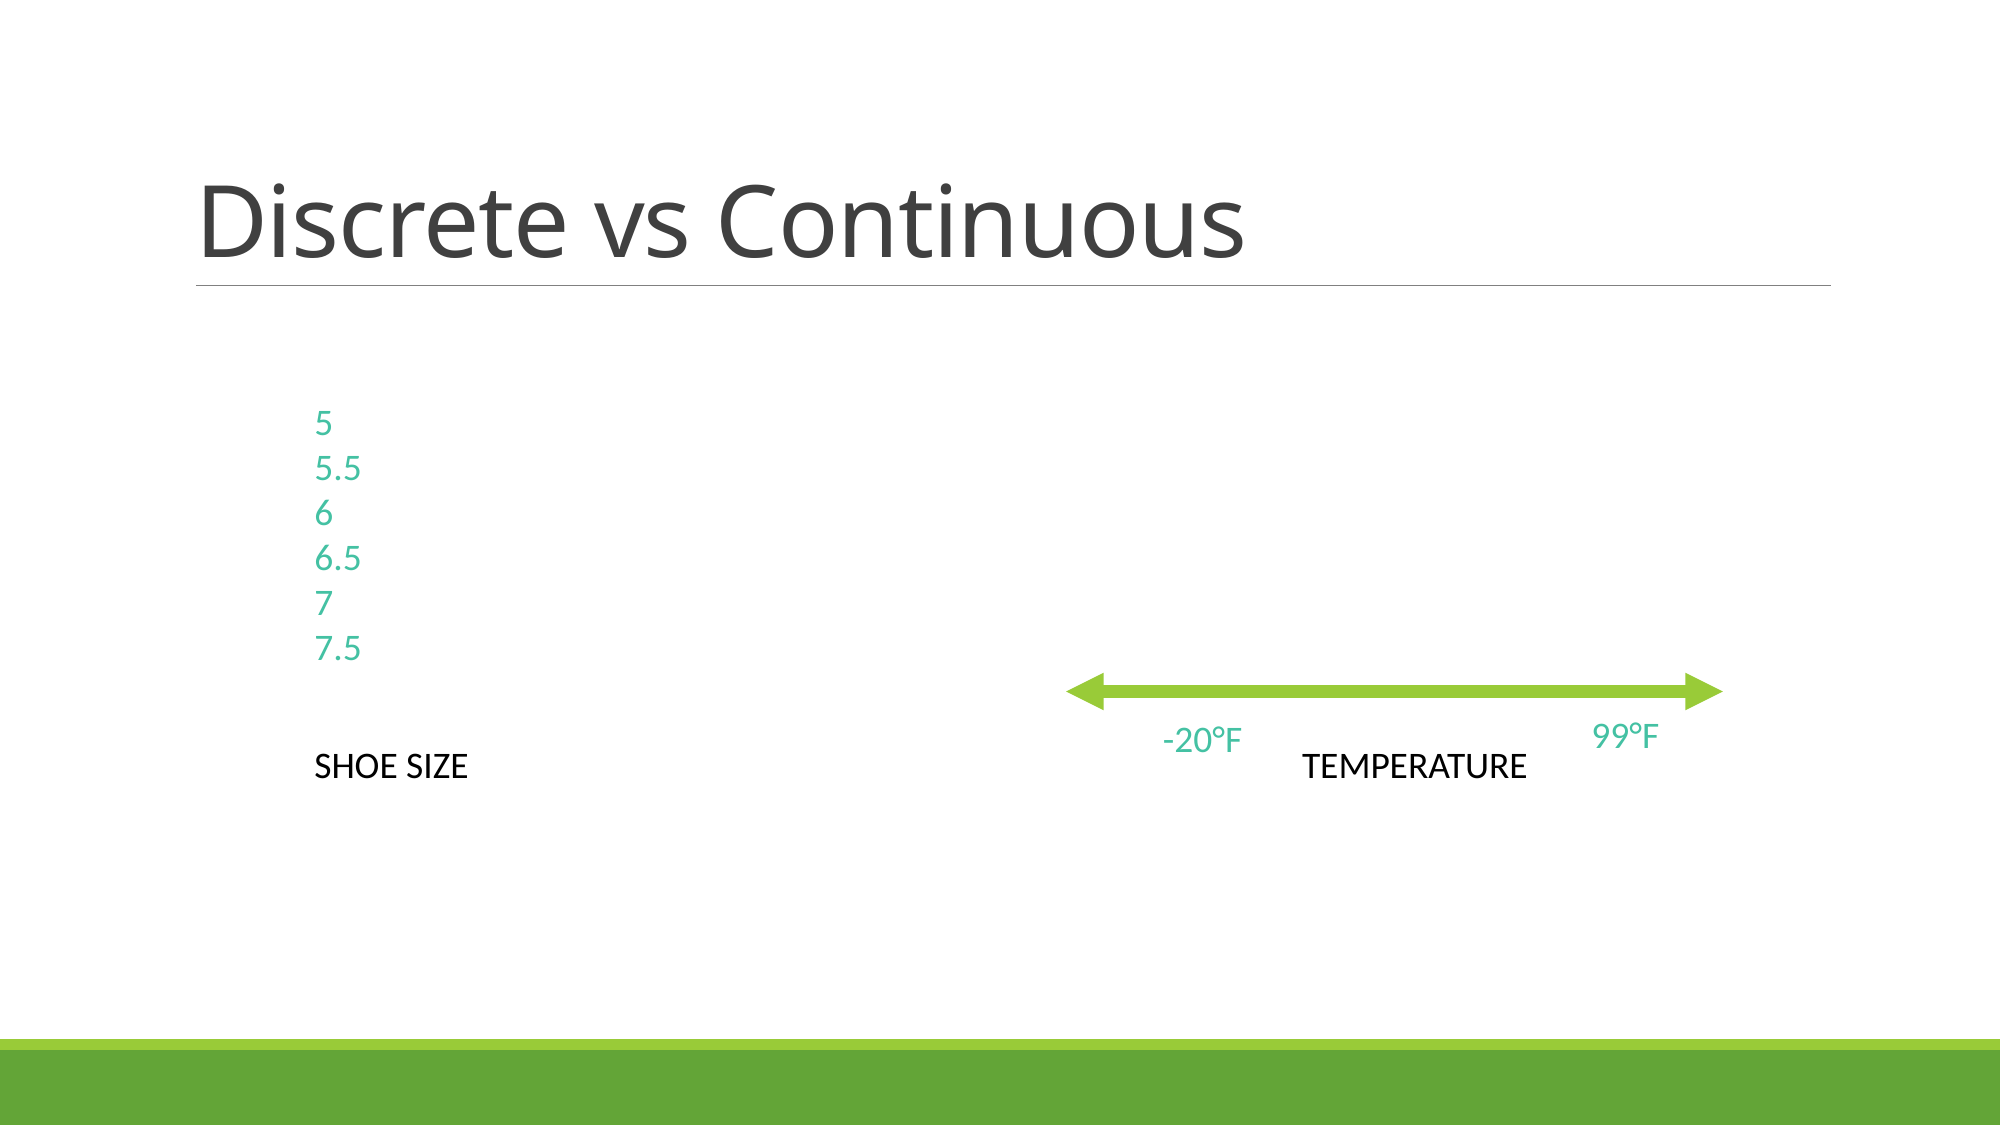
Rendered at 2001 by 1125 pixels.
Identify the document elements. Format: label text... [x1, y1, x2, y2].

text_box 99°F [1576, 703, 1675, 764]
text_box TEMPERATURE [1287, 734, 1655, 794]
title Discrete vs Continuous [180, 47, 1830, 285]
text_box -20°F [1148, 707, 1258, 767]
text_box 5 5.5 6 6.5 7 7.5 [299, 390, 668, 676]
text_box SHOE SIZE [299, 734, 668, 794]
